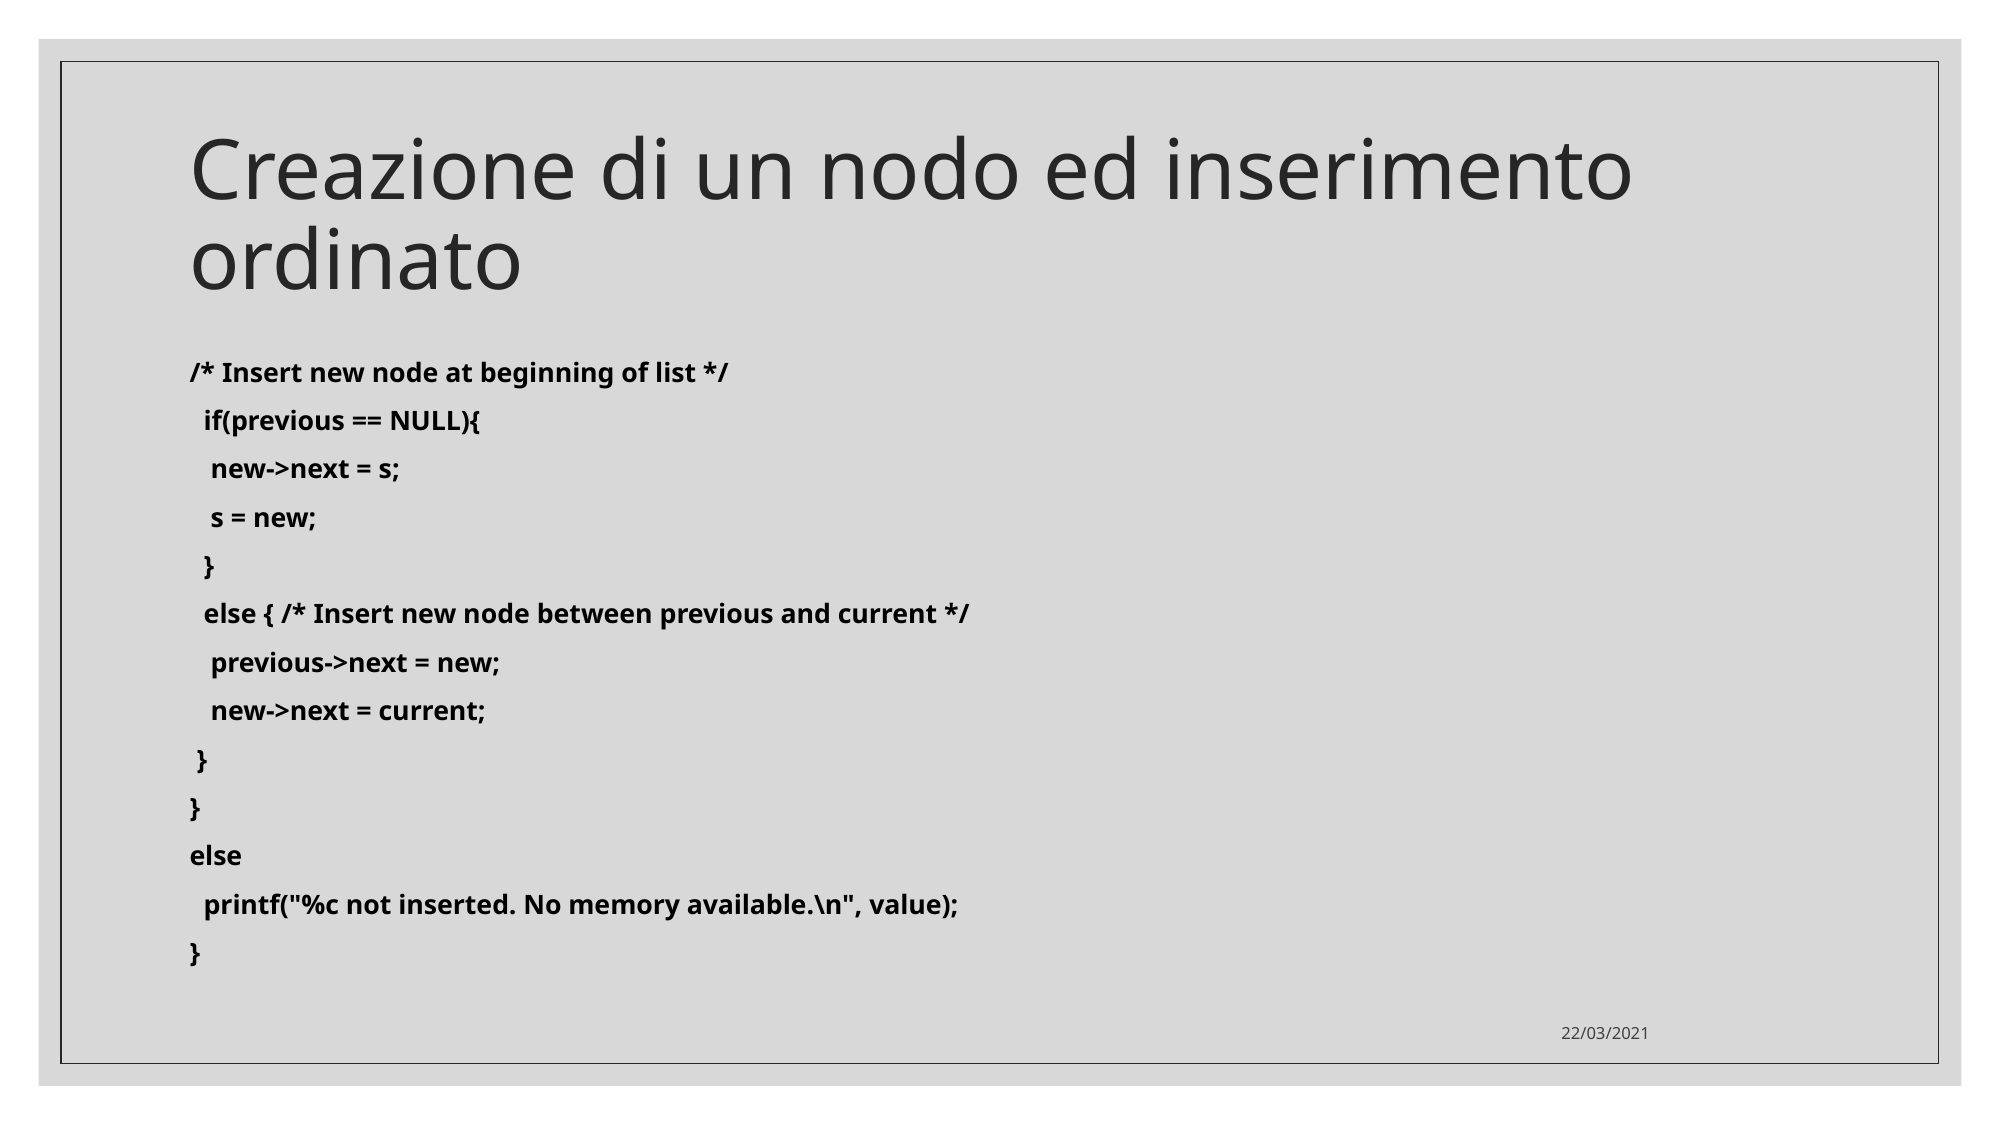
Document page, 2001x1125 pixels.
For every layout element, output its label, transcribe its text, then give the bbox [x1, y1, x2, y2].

text_box Creazione di un nodo ed inserimento ordinato [174, 105, 1825, 331]
text_box 22/03/2021 [1190, 989, 1665, 1050]
text_box /* Insert new node at beginning of list */ if(previous == NULL){ new->next = s; s = new; } else { /* Insert new node between previous and current */ previous->next = new; new->next = current; } } else printf("%c not inserted. No memory available.\n", value); } [174, 345, 1825, 977]
